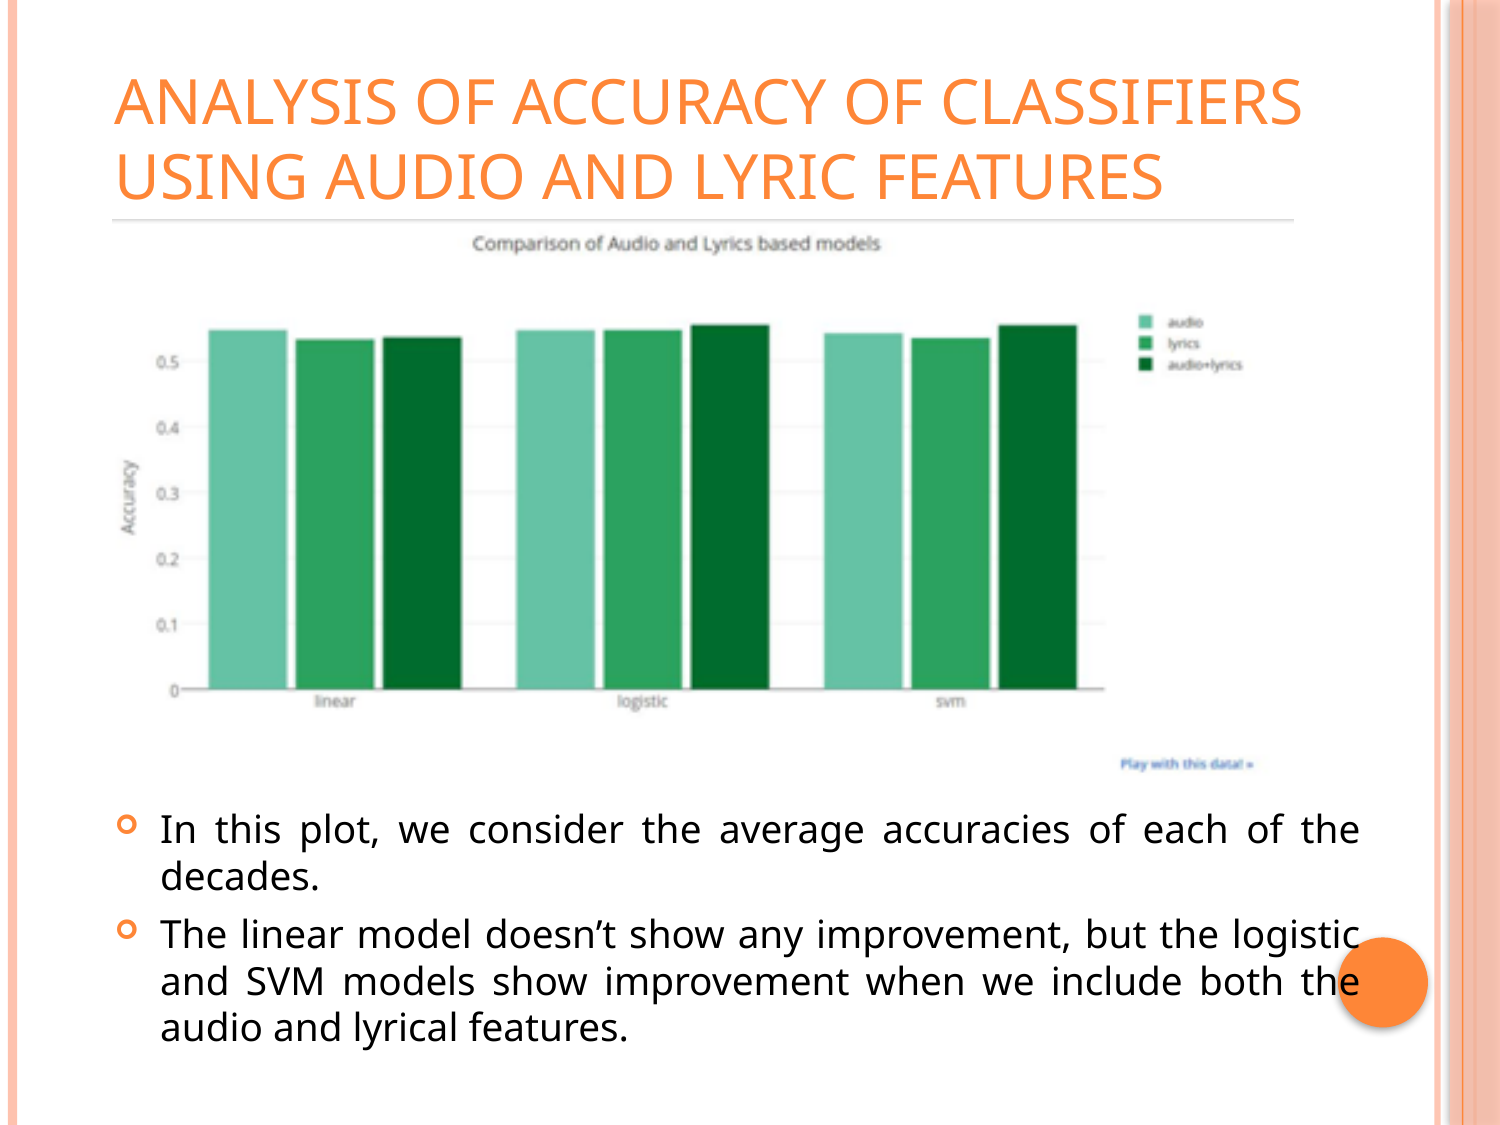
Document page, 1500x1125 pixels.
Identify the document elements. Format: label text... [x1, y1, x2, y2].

text_box Analysis of accuracy of classifiers using audio and lyric features [100, 54, 1326, 243]
text_box In this plot, we consider the average accuracies of each of the decades. The linear model doesn’t show any improvement, but the logistic and SVM models show improvement when we include both the audio and lyrical features. [100, 739, 1377, 1059]
picture [111, 219, 1294, 789]
